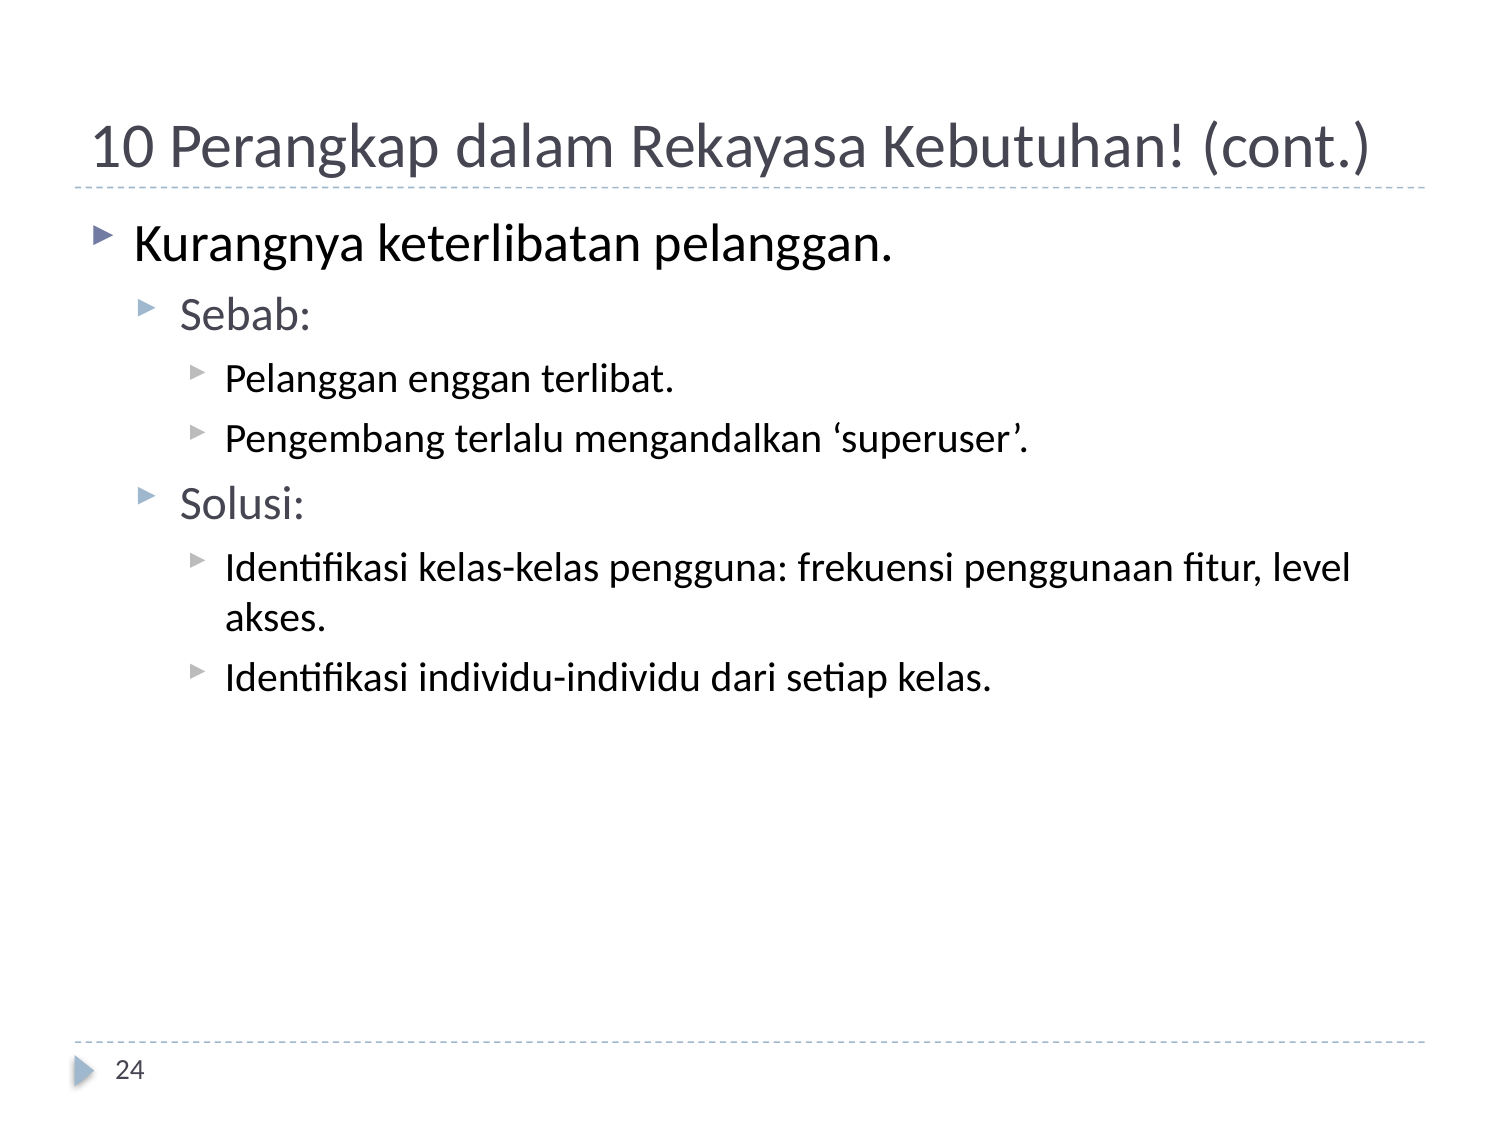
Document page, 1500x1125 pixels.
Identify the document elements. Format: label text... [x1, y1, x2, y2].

list Kurangnya keterlibatan pelanggan. Sebab: Pelanggan enggan terlibat. Pengembang terlalu mengandalkan ‘superuser’. Solusi: Identifikasi kelas-kelas pengguna: frekuensi penggunaan fitur, level akses. Identifikasi individu-individu dari setiap kelas. [75, 200, 1425, 1010]
title 10 Perangkap dalam Rekayasa Kebutuhan! (cont.) [75, 24, 1425, 188]
slide_number 24 [100, 1042, 426, 1103]
